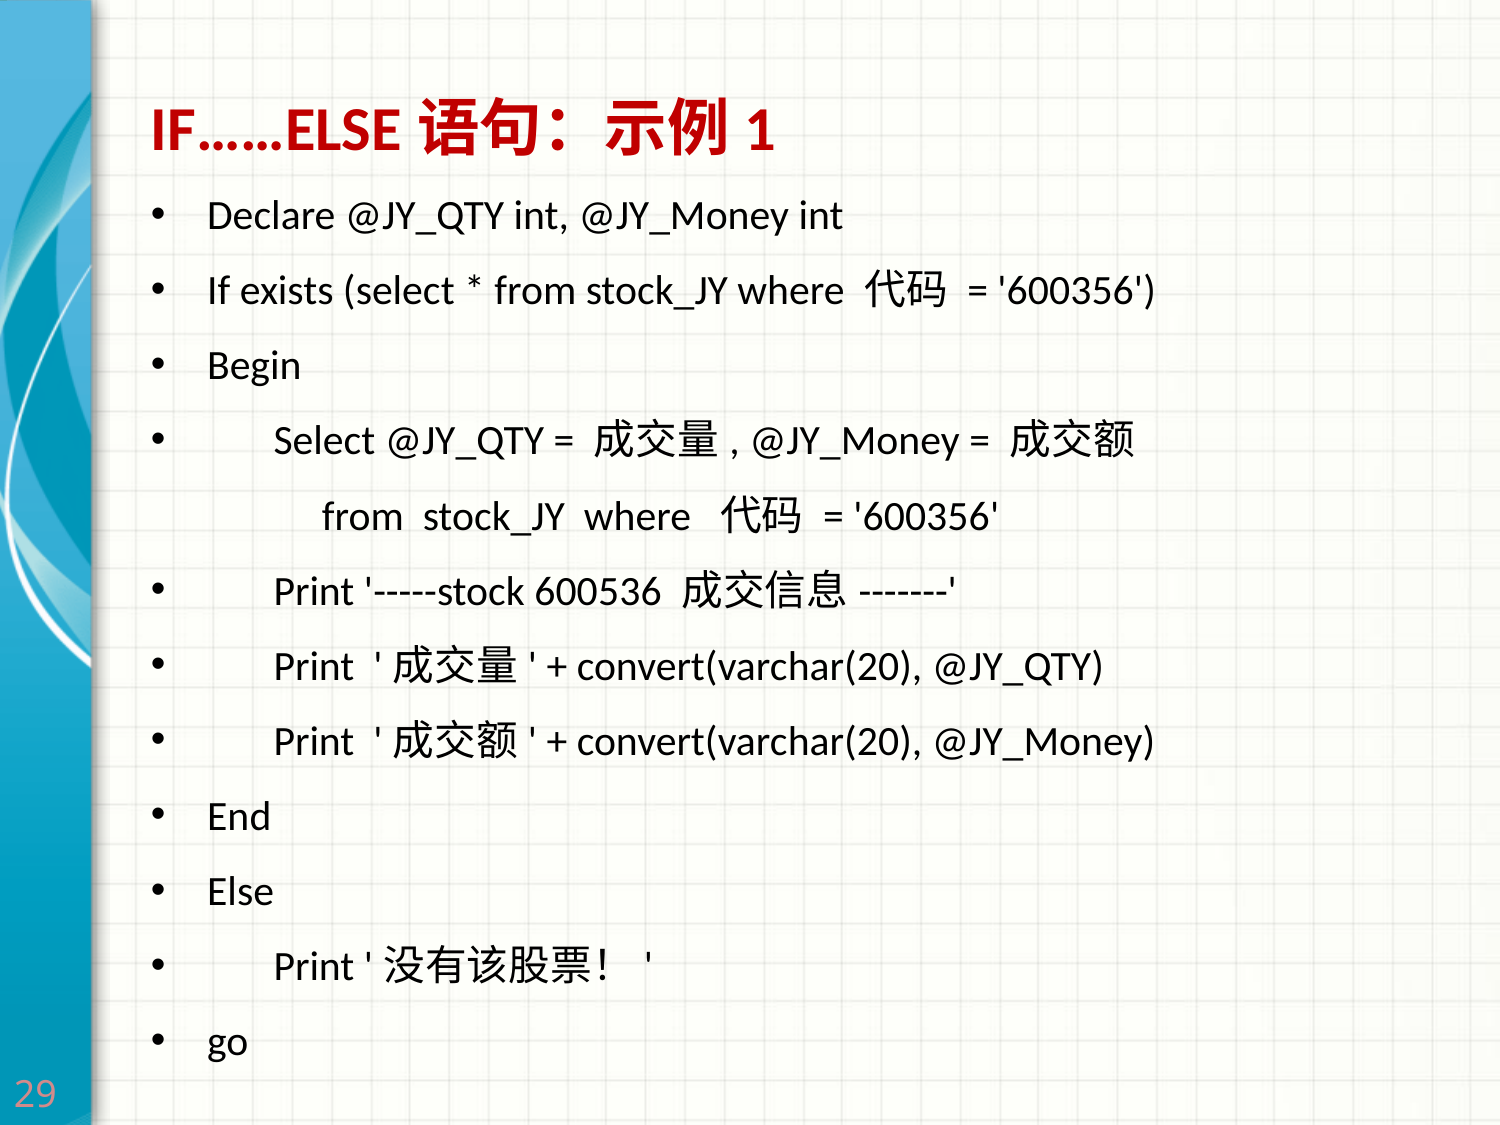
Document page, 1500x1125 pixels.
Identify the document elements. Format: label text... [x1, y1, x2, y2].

list IF……ELSE语句：示例1 Declare @JY_QTY int, @JY_Money int If exists (select * from stock_JY where 代码 = '600356') Begin Select @JY_QTY = 成交量, @JY_Money = 成交额 from stock_JY where 代码 = '600356' Print '-----stock 600536 成交信息-------' Print '成交量' + convert(varchar(20), @JY_QTY) Print '成交额' + convert(varchar(20), @JY_Money) End Else Print '没有该股票！' go [135, 42, 1483, 1083]
slide_number 29 [0, 1065, 89, 1125]
picture [0, 0, 1500, 1125]
